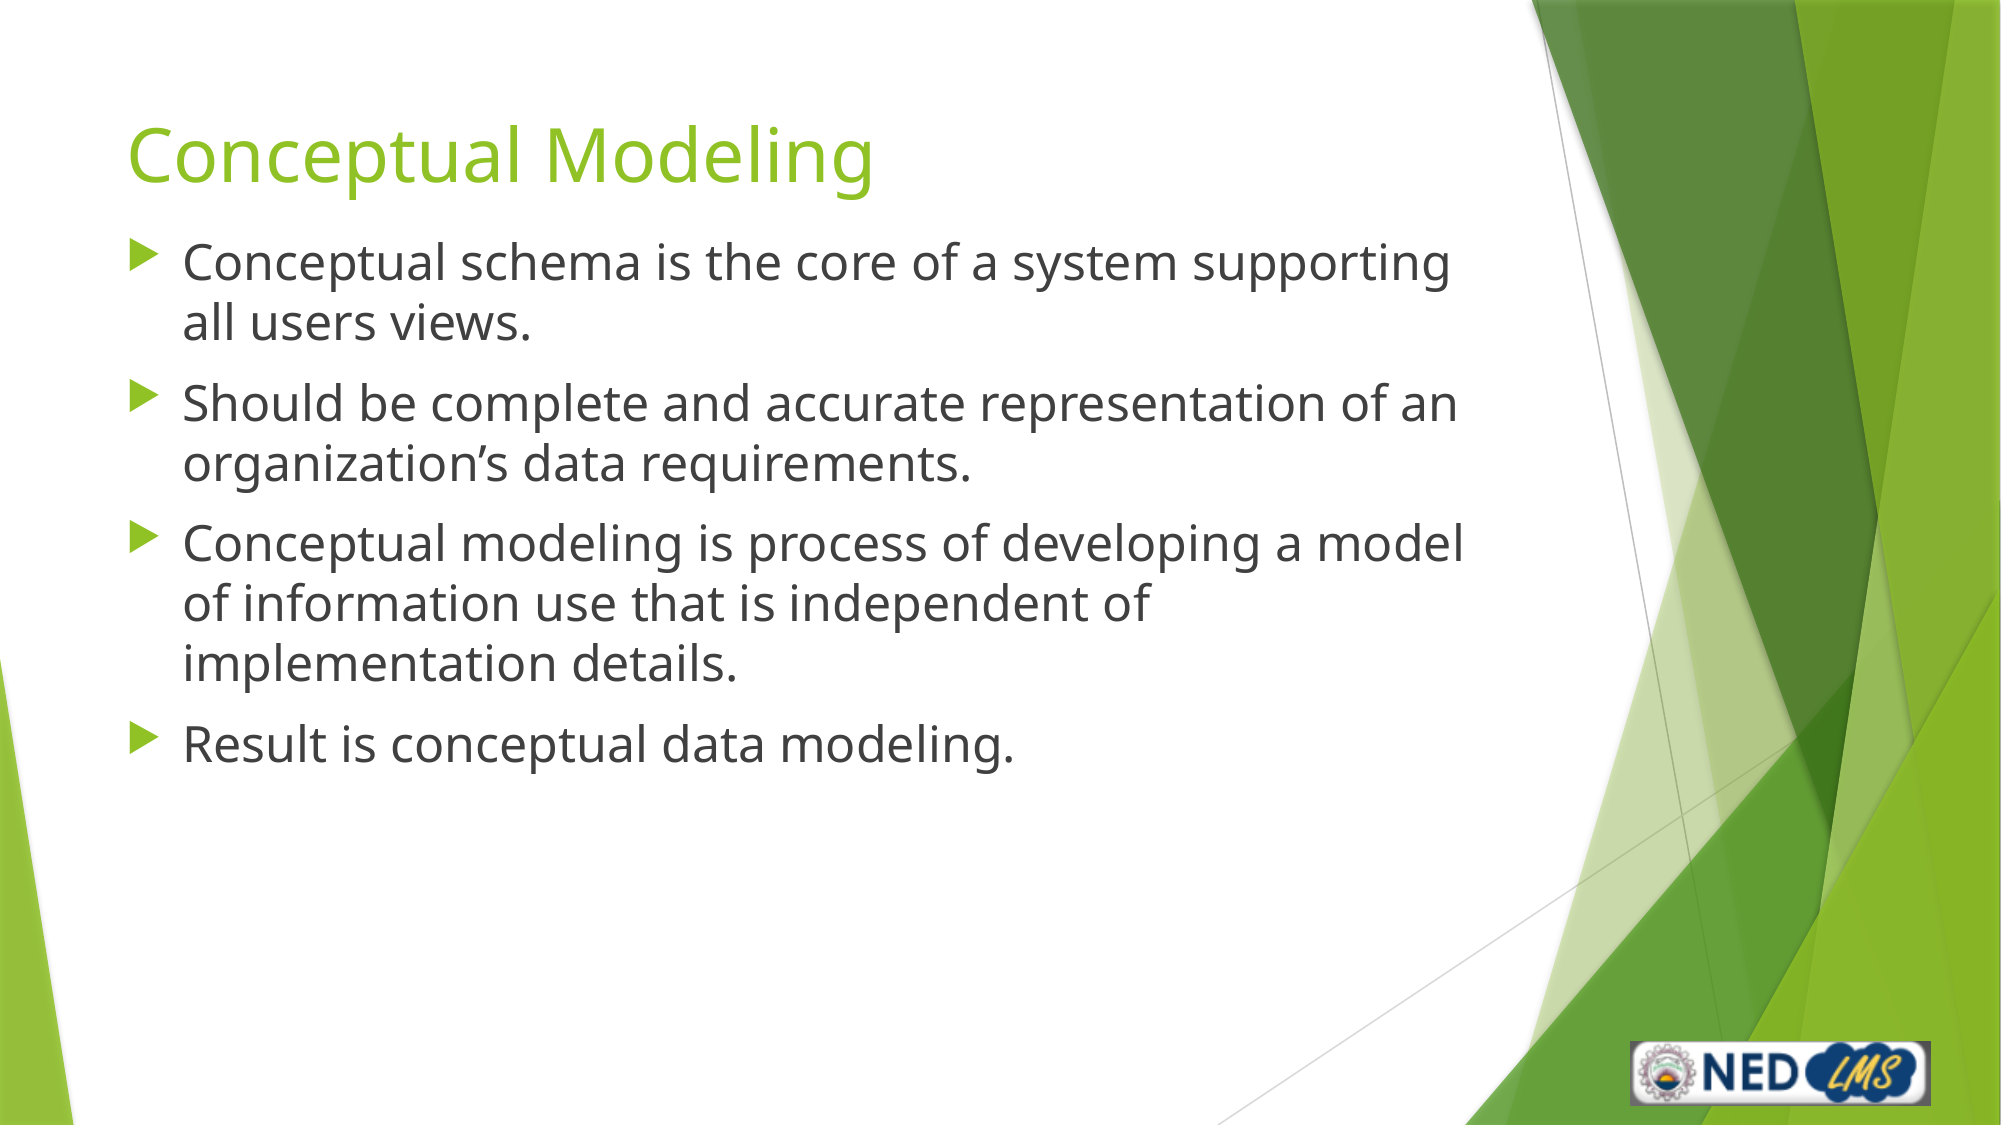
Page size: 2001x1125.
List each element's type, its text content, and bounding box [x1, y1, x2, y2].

list Conceptual schema is the core of a system supporting all users views. Should be complete and accurate representation of an organization’s data requirements. Conceptual modeling is process of developing a model of information use that is independent of implementation details. Result is conceptual data modeling. [111, 222, 1522, 992]
title Conceptual Modeling [111, 99, 1522, 222]
picture [1629, 1040, 1931, 1106]
